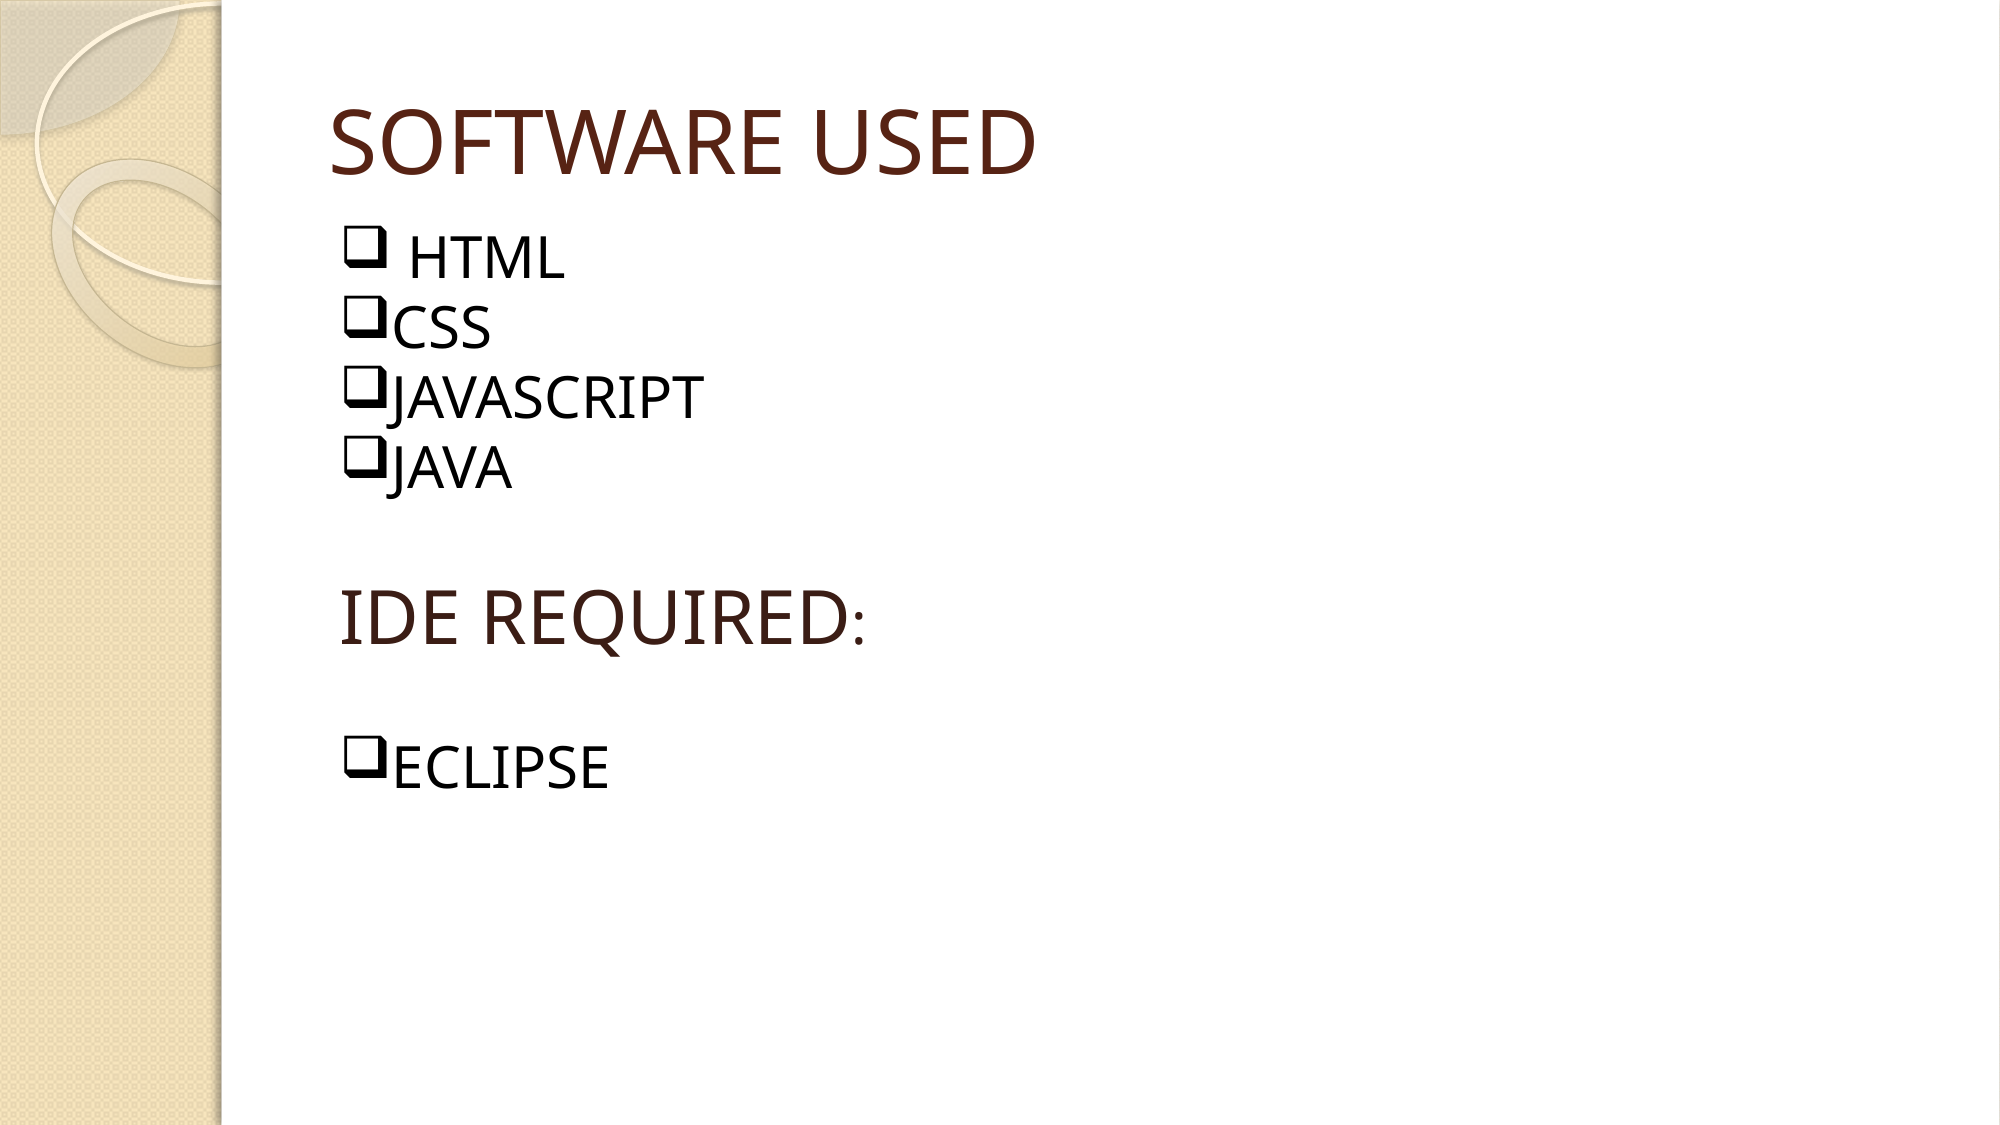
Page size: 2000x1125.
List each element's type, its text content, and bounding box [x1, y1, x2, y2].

text_box HTML CSS JAVASCRIPT JAVA IDE REQUIRED: ECLIPSE [324, 212, 1775, 808]
title SOFTWARE USED [313, 45, 1954, 233]
